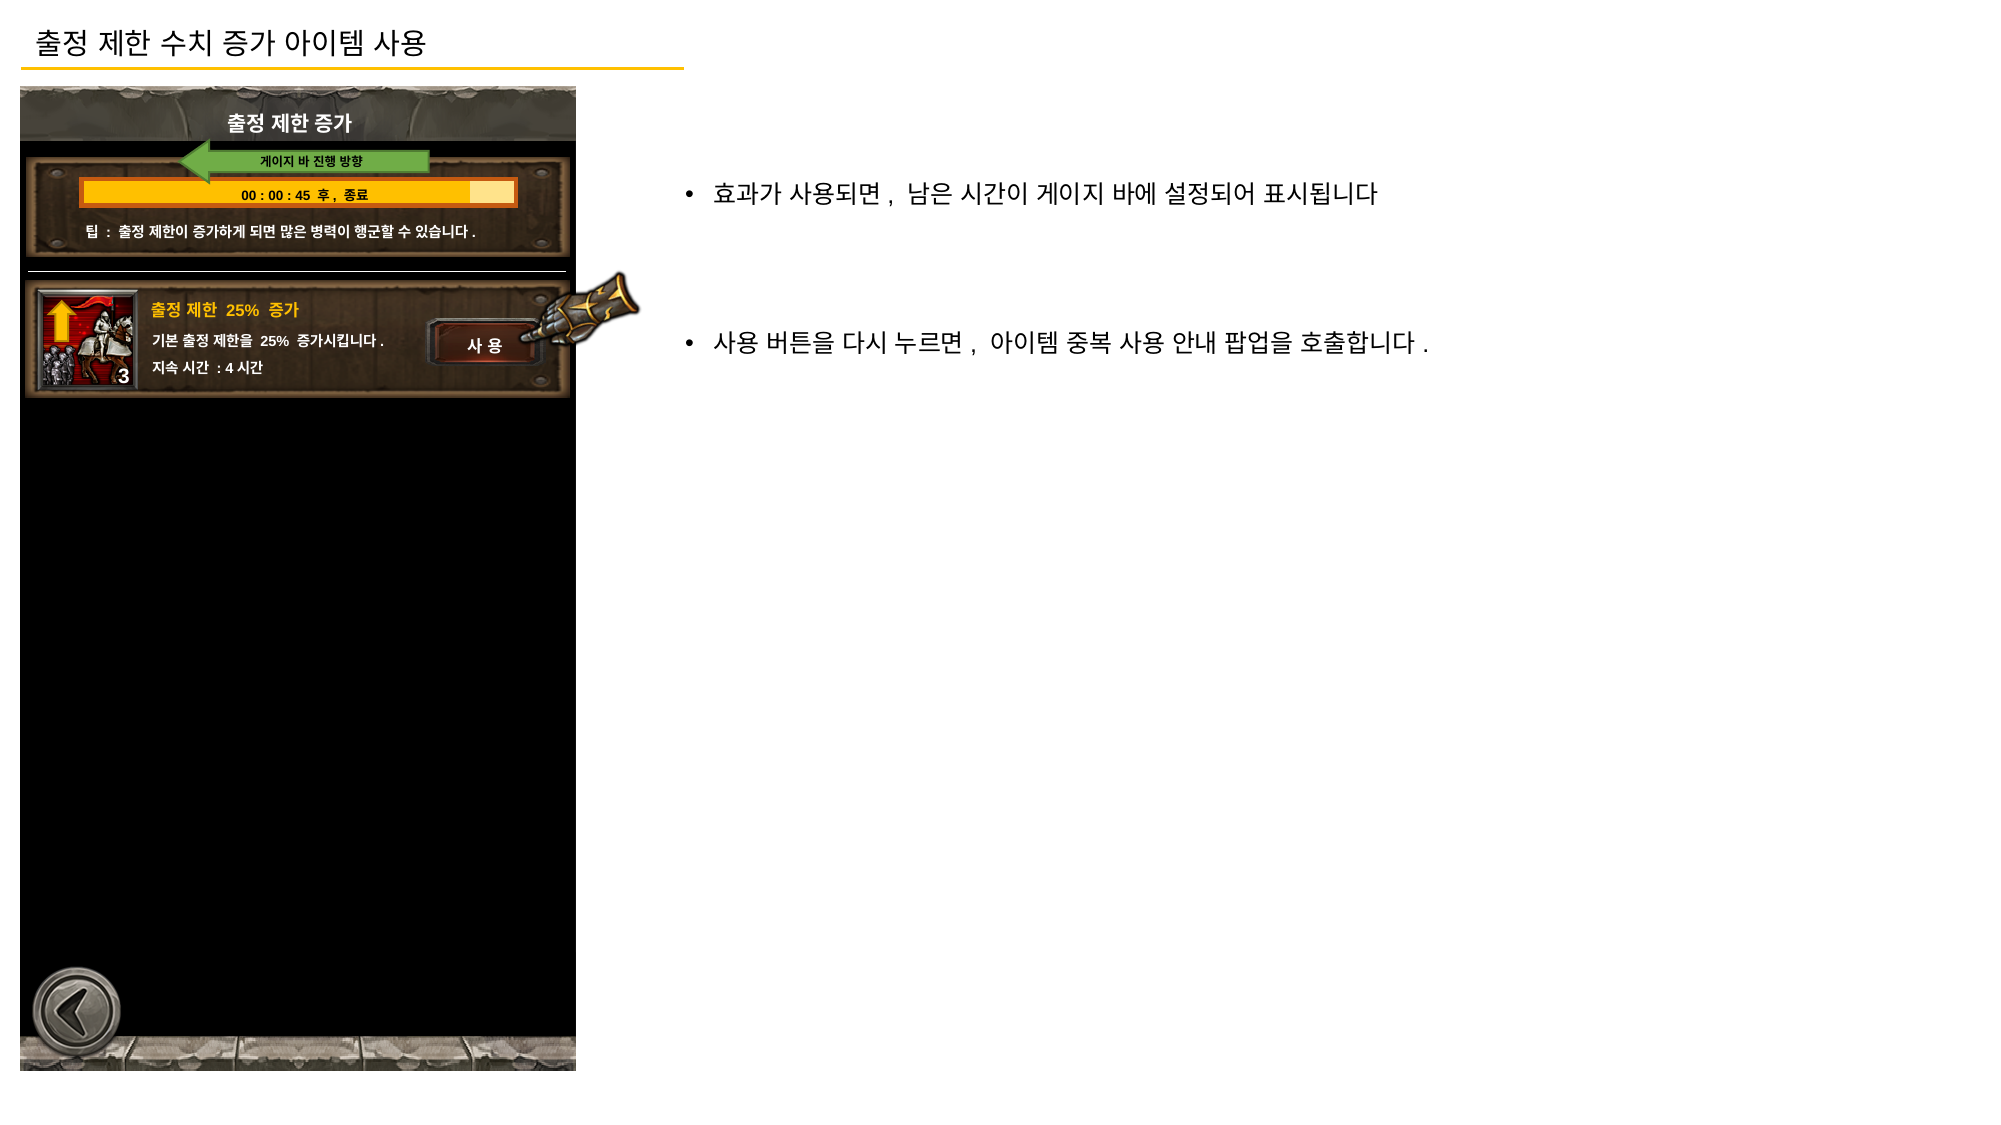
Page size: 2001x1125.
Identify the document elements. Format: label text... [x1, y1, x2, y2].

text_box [20, 86, 576, 142]
picture [20, 142, 653, 1061]
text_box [37, 289, 138, 390]
text_box 사용 버튼을 다시 누르면, 아이템 중복 사용 안내 팝업을 호출합니다. [670, 305, 1502, 367]
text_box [20, 1036, 576, 1071]
text_box 효과가 사용되면, 남은 시간이 게이지 바에 설정되어 표시됩니다 [670, 156, 1454, 218]
text_box 출정 제한 수치 증가 아이템 사용 [20, 18, 486, 67]
